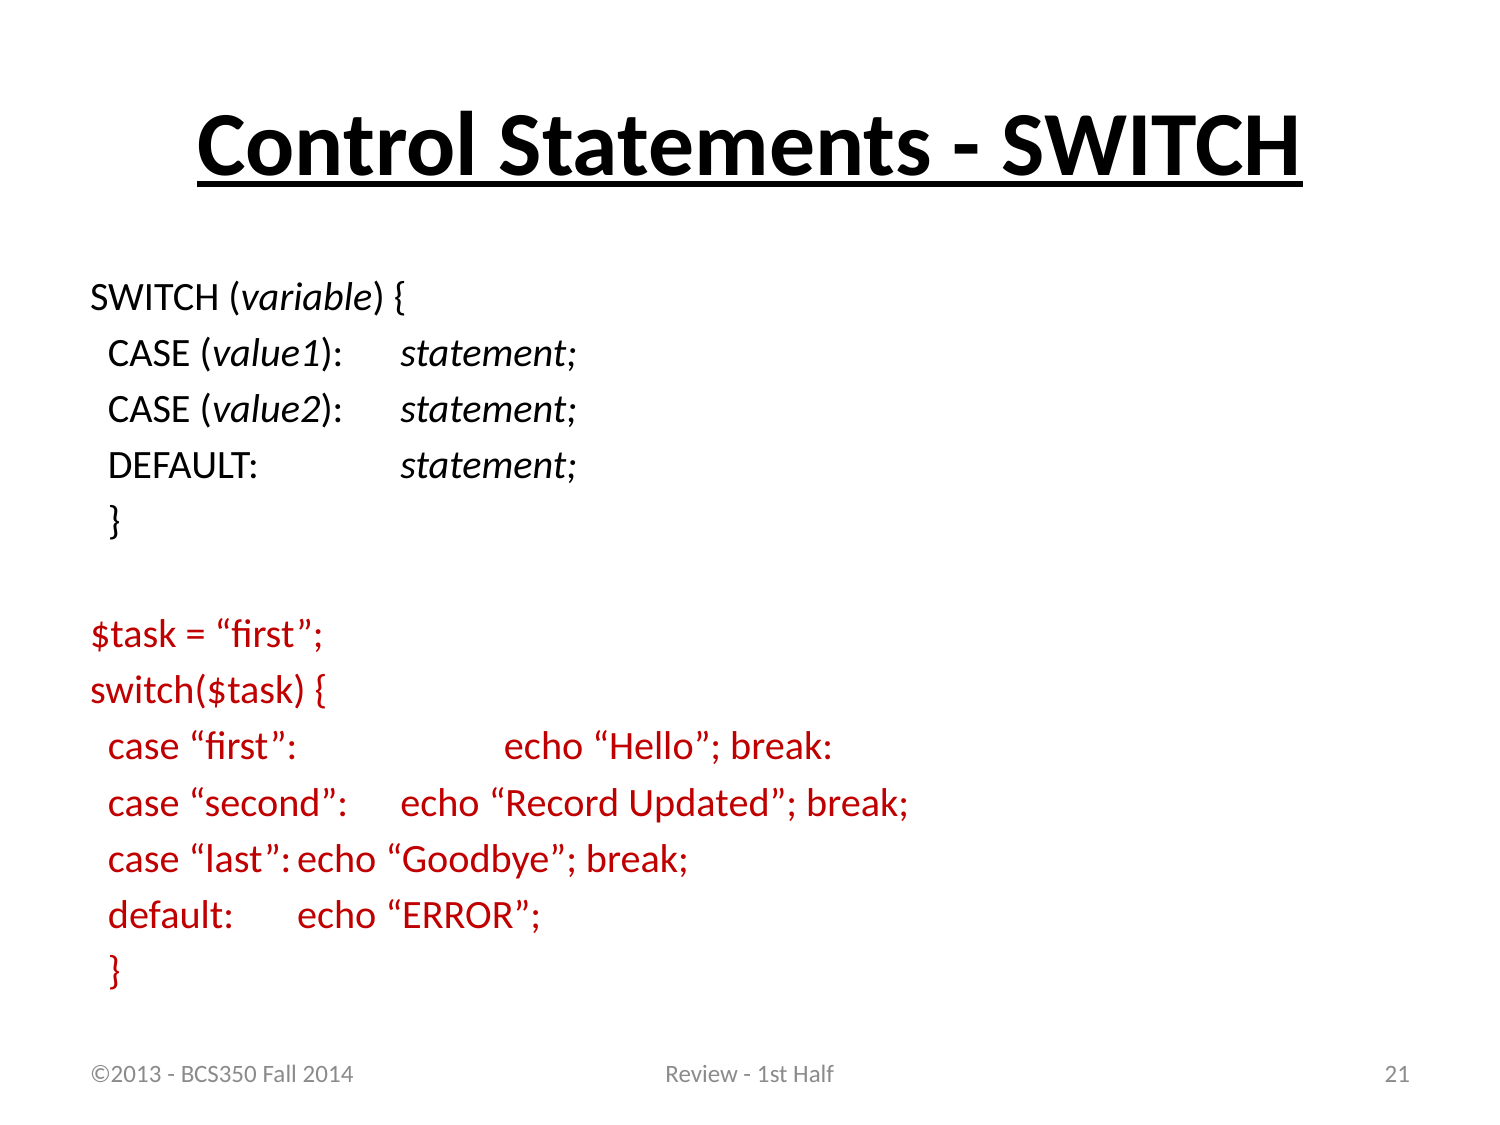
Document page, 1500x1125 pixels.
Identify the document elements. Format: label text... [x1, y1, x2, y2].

slide_number 21 [1074, 1042, 1425, 1103]
footer Review - 1st Half [512, 1042, 988, 1103]
title Control Statements - SWITCH [75, 45, 1425, 233]
slide_number ©2013 - BCS350 Fall 2014 [75, 1042, 425, 1103]
list SWITCH (variable) { CASE (value1): statement; CASE (value2): statement; DEFAULT: statement; } $task = “first”; switch($task) { case “first”: echo “Hello”; break: case “second”: echo “Record Updated”; break; case “last”: echo “Goodbye”; break; default: echo “ERROR”; } [75, 262, 1425, 1005]
